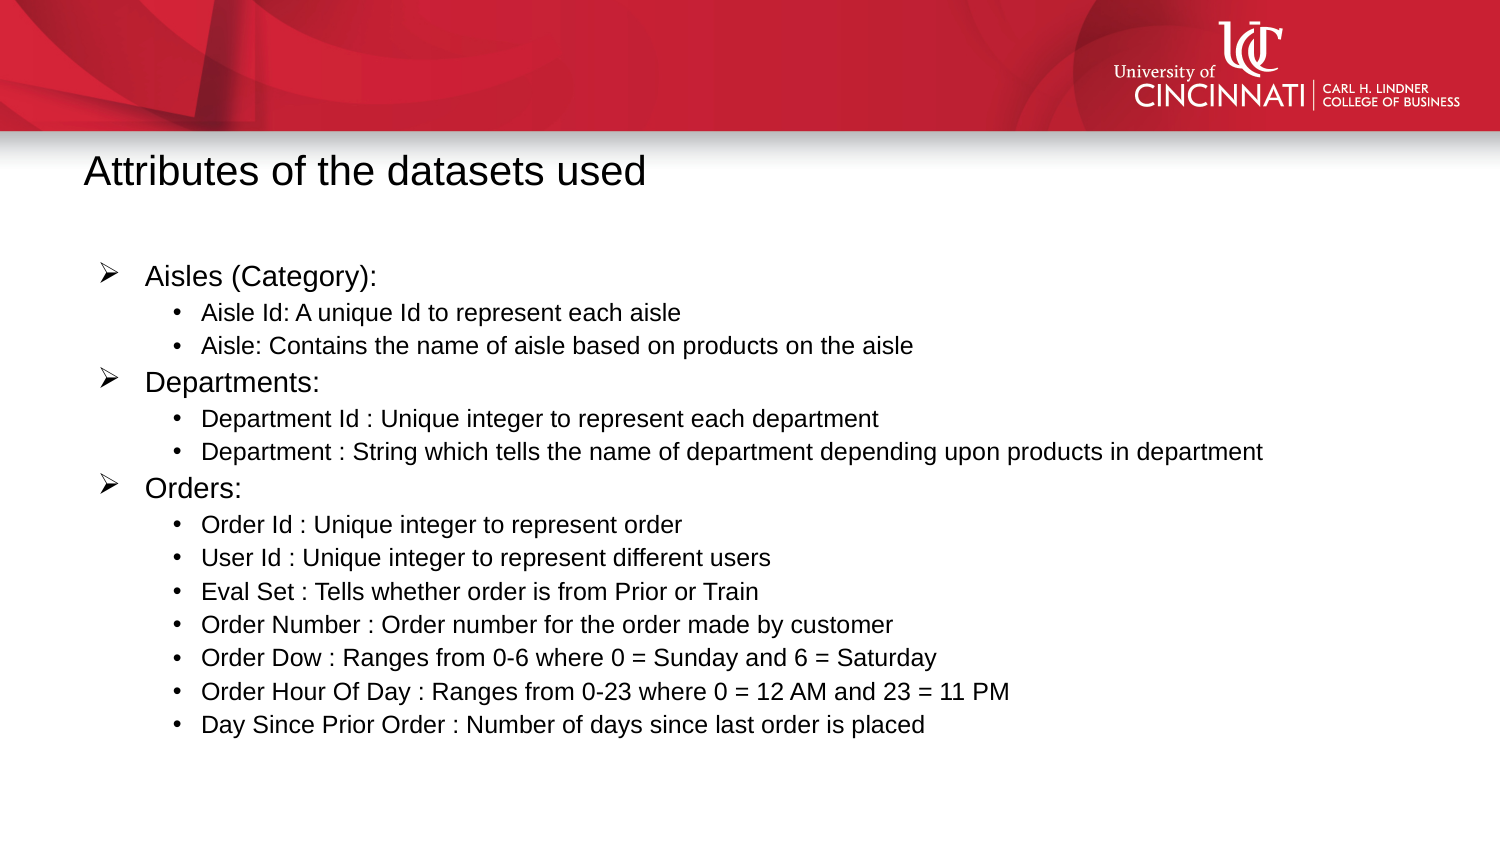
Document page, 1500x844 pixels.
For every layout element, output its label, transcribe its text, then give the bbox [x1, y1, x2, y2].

picture [0, 0, 1500, 844]
text_box Aisles (Category): Aisle Id: A unique Id to represent each aisle Aisle: Contains the name of aisle based on products on the aisle Departments: Department Id : Unique integer to represent each department Department : String which tells the name of department depending upon products in department Orders: Order Id : Unique integer to represent order User Id : Unique integer to represent different users Eval Set : Tells whether order is from Prior or Train Order Number : Order number for the order made by customer Order Dow : Ranges from 0-6 where 0 = Sunday and 6 = Saturday Order Hour Of Day : Ranges from 0-23 where 0 = 12 AM and 23 = 11 PM Day Since Prior Order : Number of days since last order is placed [82, 252, 1308, 808]
text_box Attributes of the datasets used [68, 115, 1446, 274]
